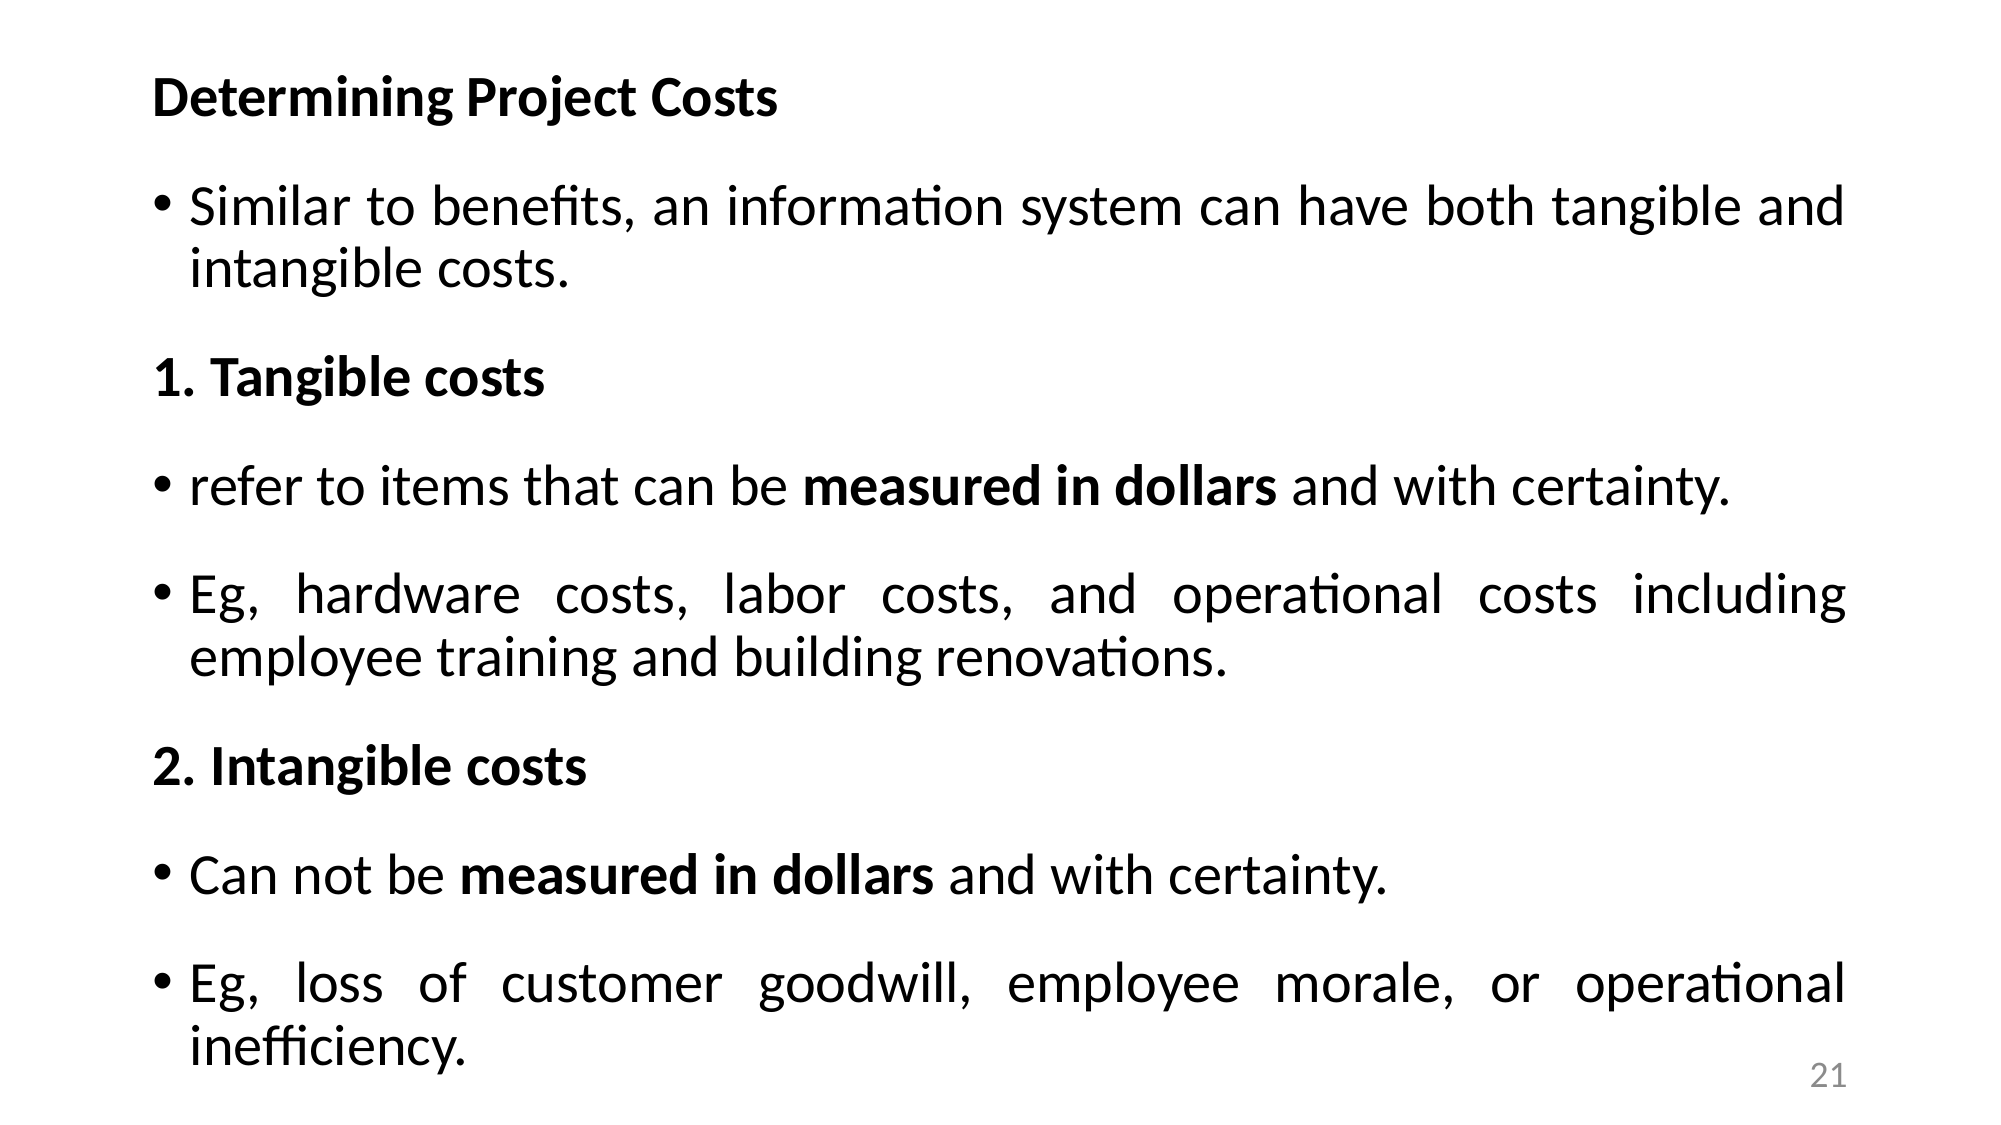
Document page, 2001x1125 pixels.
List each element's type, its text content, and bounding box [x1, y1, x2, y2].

list Determining Project Costs Similar to benefits, an information system can have both tangible and intangible costs. 1. Tangible costs refer to items that can be measured in dollars and with certainty. Eg, hardware costs, labor costs, and operational costs including employee training and building renovations. 2. Intangible costs Can not be measured in dollars and with certainty. Eg, loss of customer goodwill, employee morale, or operational inefficiency. [137, 58, 1863, 1125]
slide_number 21 [1412, 1042, 1863, 1103]
